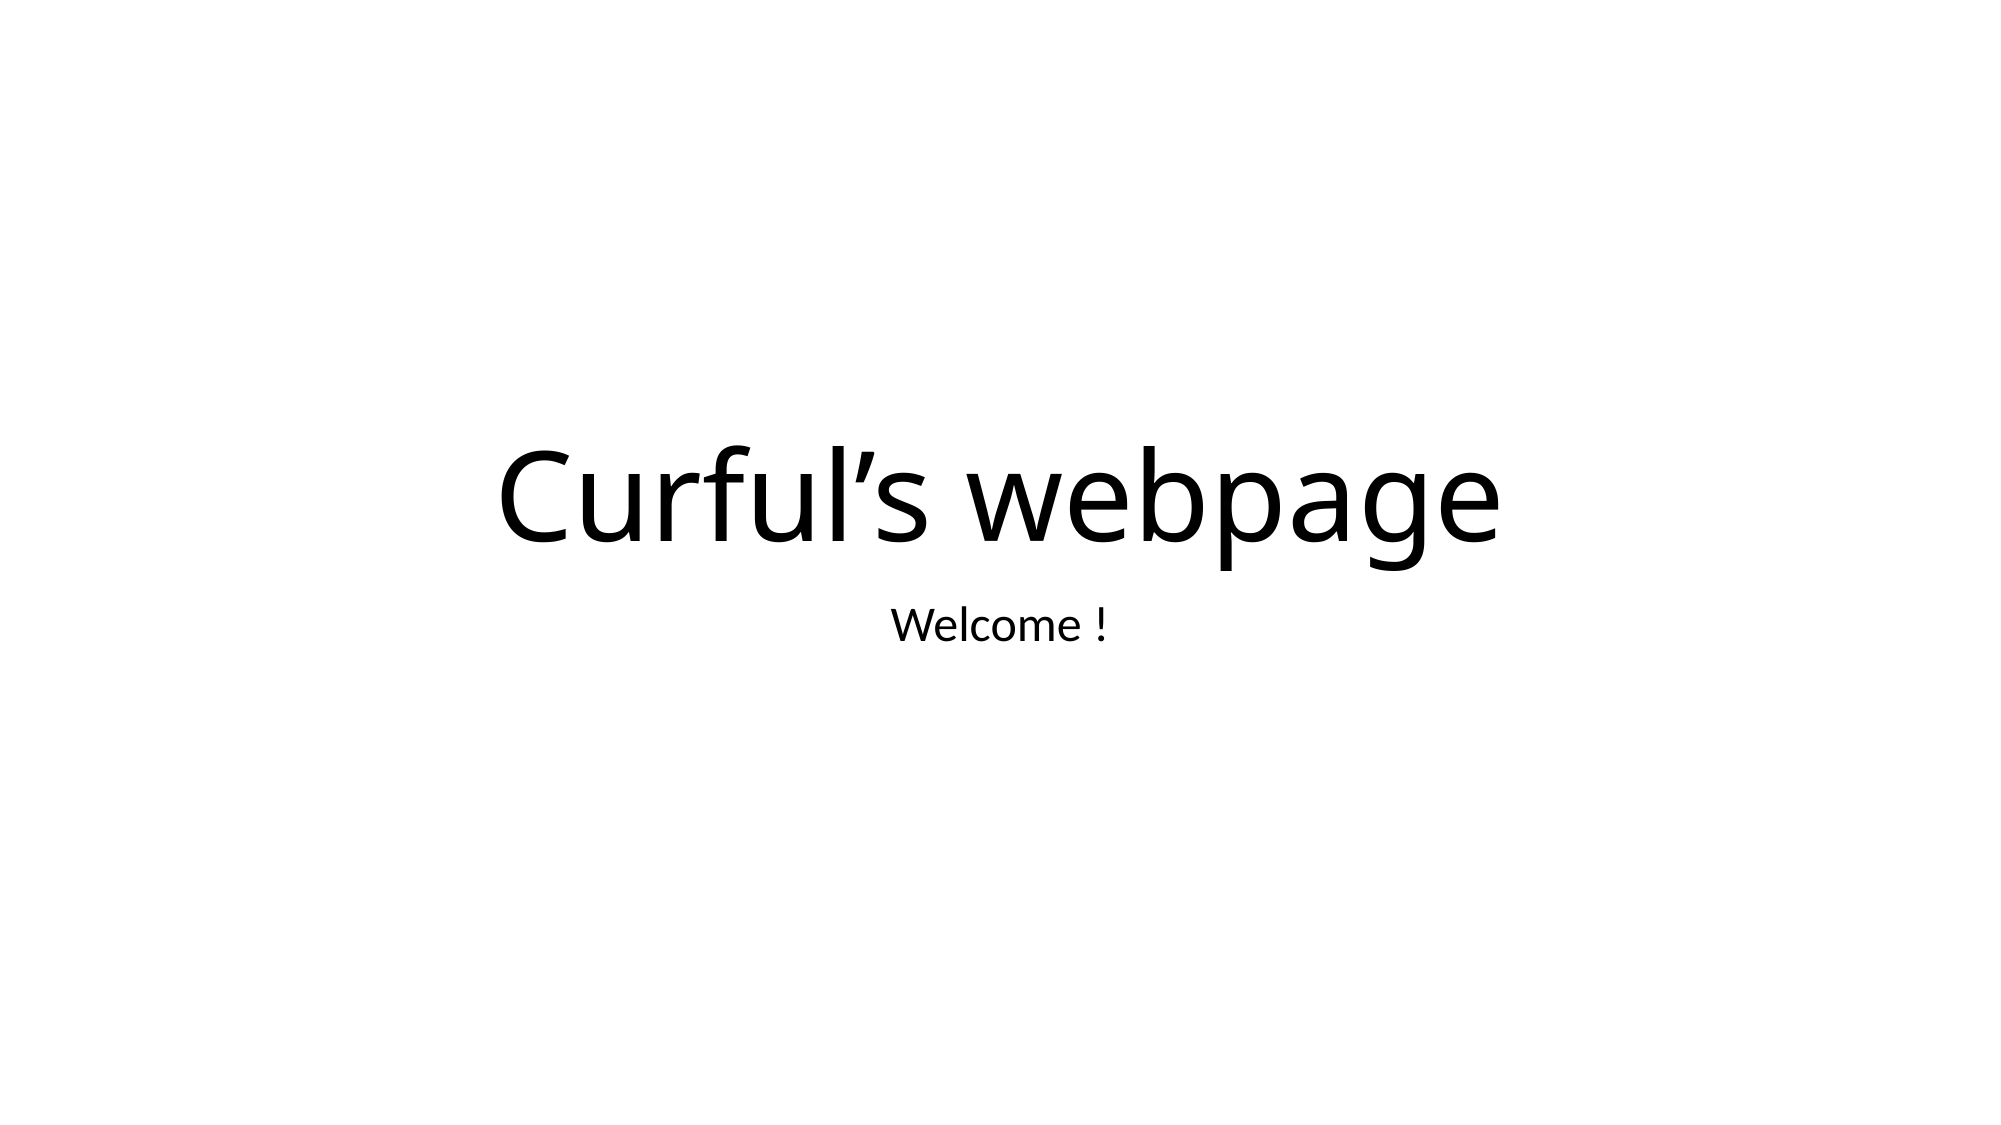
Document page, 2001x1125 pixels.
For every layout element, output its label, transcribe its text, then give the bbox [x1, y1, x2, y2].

title Curful’s webpage [249, 184, 1750, 576]
subtitle Welcome ! [249, 590, 1750, 863]
